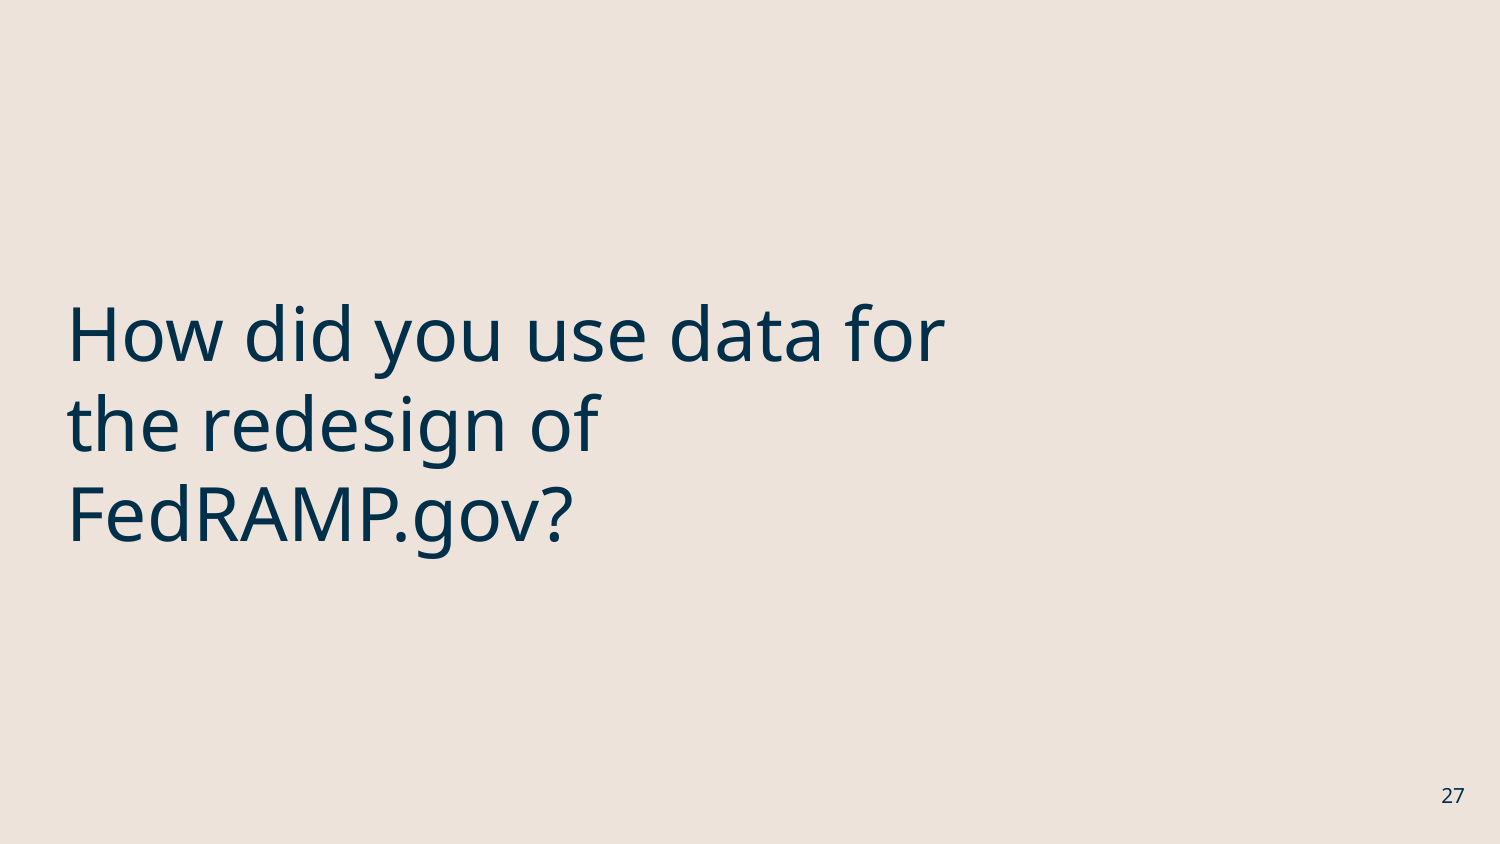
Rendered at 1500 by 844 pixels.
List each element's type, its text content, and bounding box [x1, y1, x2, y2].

title How did you use data for the redesign of FedRAMP.gov? [51, 130, 1076, 713]
slide_number 27 [1389, 764, 1480, 830]
